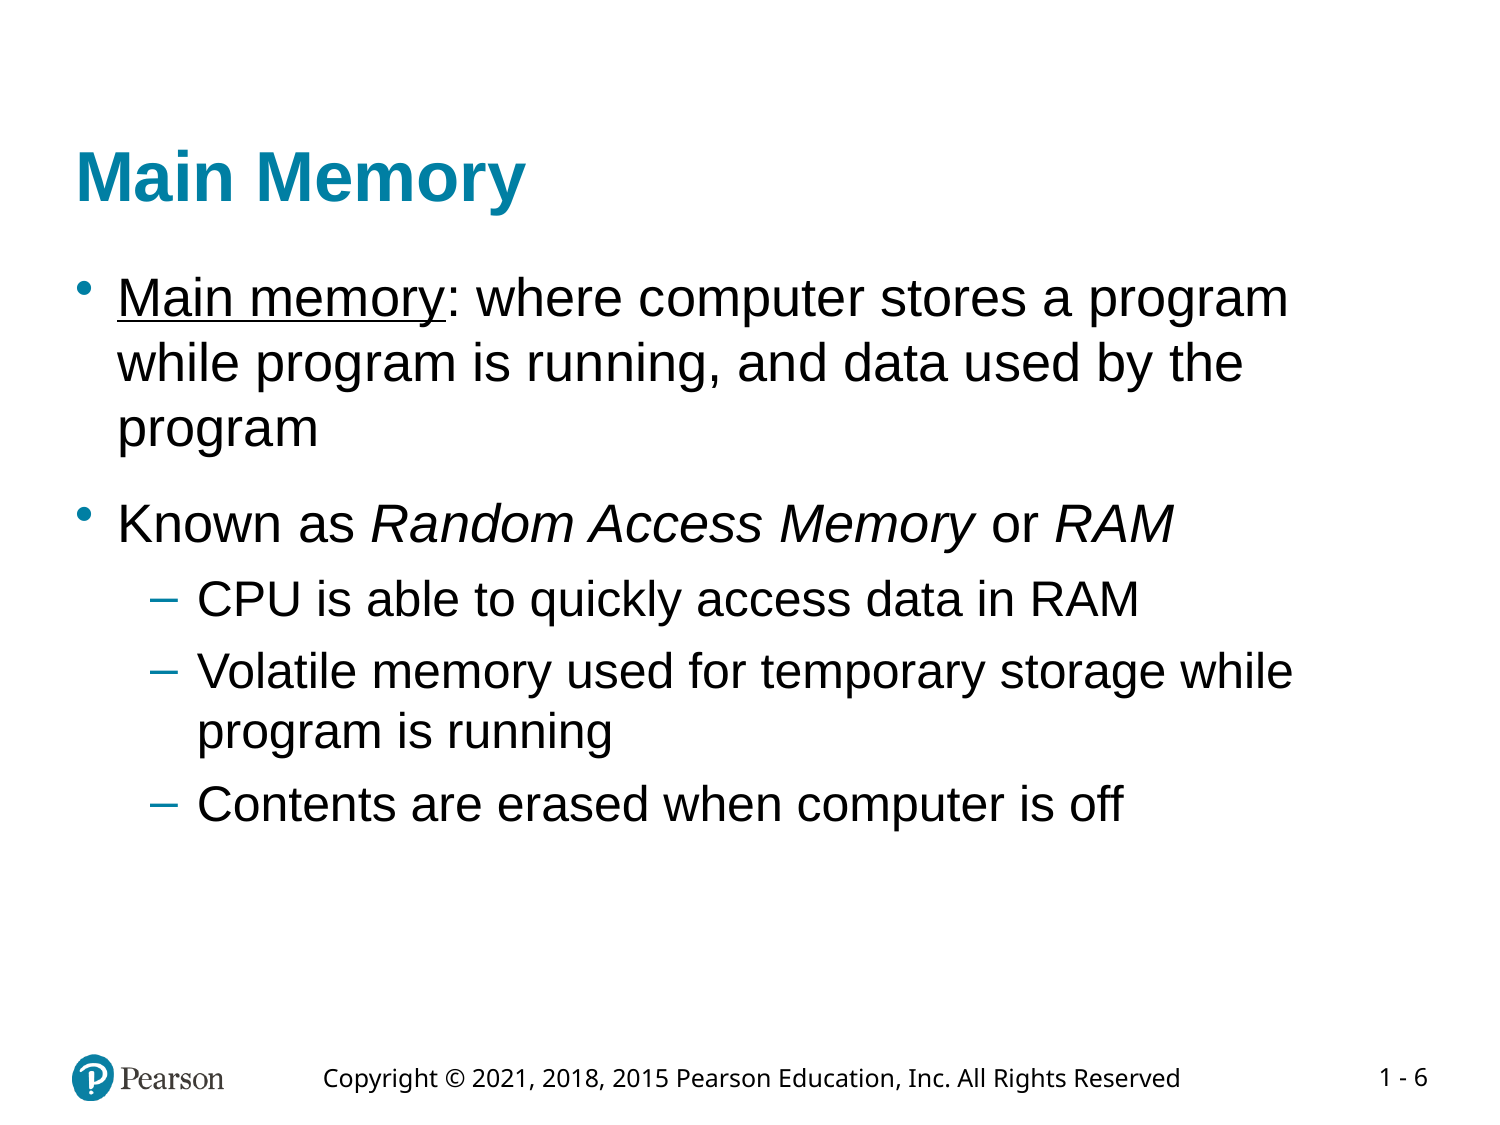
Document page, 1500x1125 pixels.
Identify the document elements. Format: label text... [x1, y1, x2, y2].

picture [72, 1054, 89, 1072]
picture [99, 1054, 224, 1101]
picture [81, 1064, 107, 1089]
title Main Memory [75, 35, 1425, 216]
list Main memory: where computer stores a program while program is running, and data used by the program Known as Random Access Memory or RAM CPU is able to quickly access data in RAM Volatile memory used for temporary storage while program is running Contents are erased when computer is off [75, 262, 1425, 1005]
picture [72, 1087, 83, 1101]
